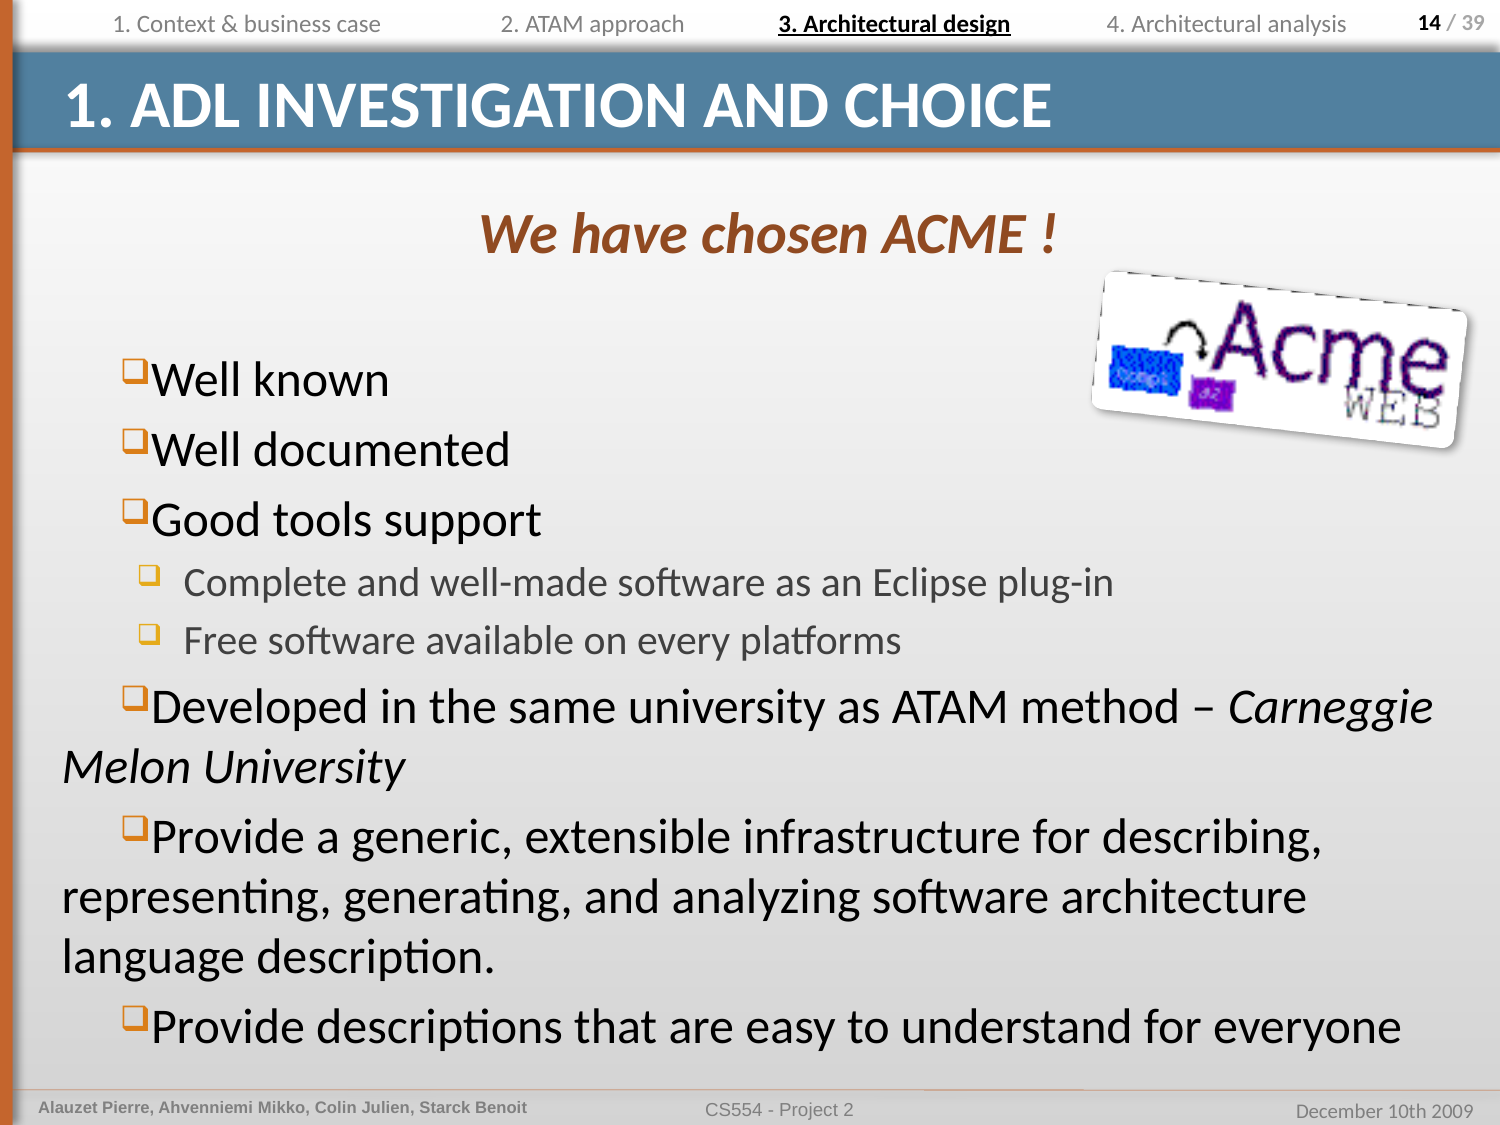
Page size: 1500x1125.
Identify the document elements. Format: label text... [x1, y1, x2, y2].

picture [1091, 270, 1468, 448]
text_box We have chosen ACME ! [37, 187, 1500, 273]
list Well known Well documented Good tools support Complete and well-made software as an Eclipse plug-in Free software available on every platforms Developed in the same university as ATAM method – Carneggie Melon University Provide a generic, extensible infrastructure for describing, representing, generating, and analyzing software architecture language description. Provide descriptions that are easy to understand for everyone [46, 273, 1465, 1079]
title 1. ADL investigation and choice [49, 53, 1442, 141]
text_box 3. Architectural design [763, 0, 1027, 45]
text_box 2. ATAM approach [485, 0, 701, 45]
text_box 1. Context & business case [97, 0, 397, 45]
text_box 4. Architectural analysis [1091, 0, 1362, 45]
